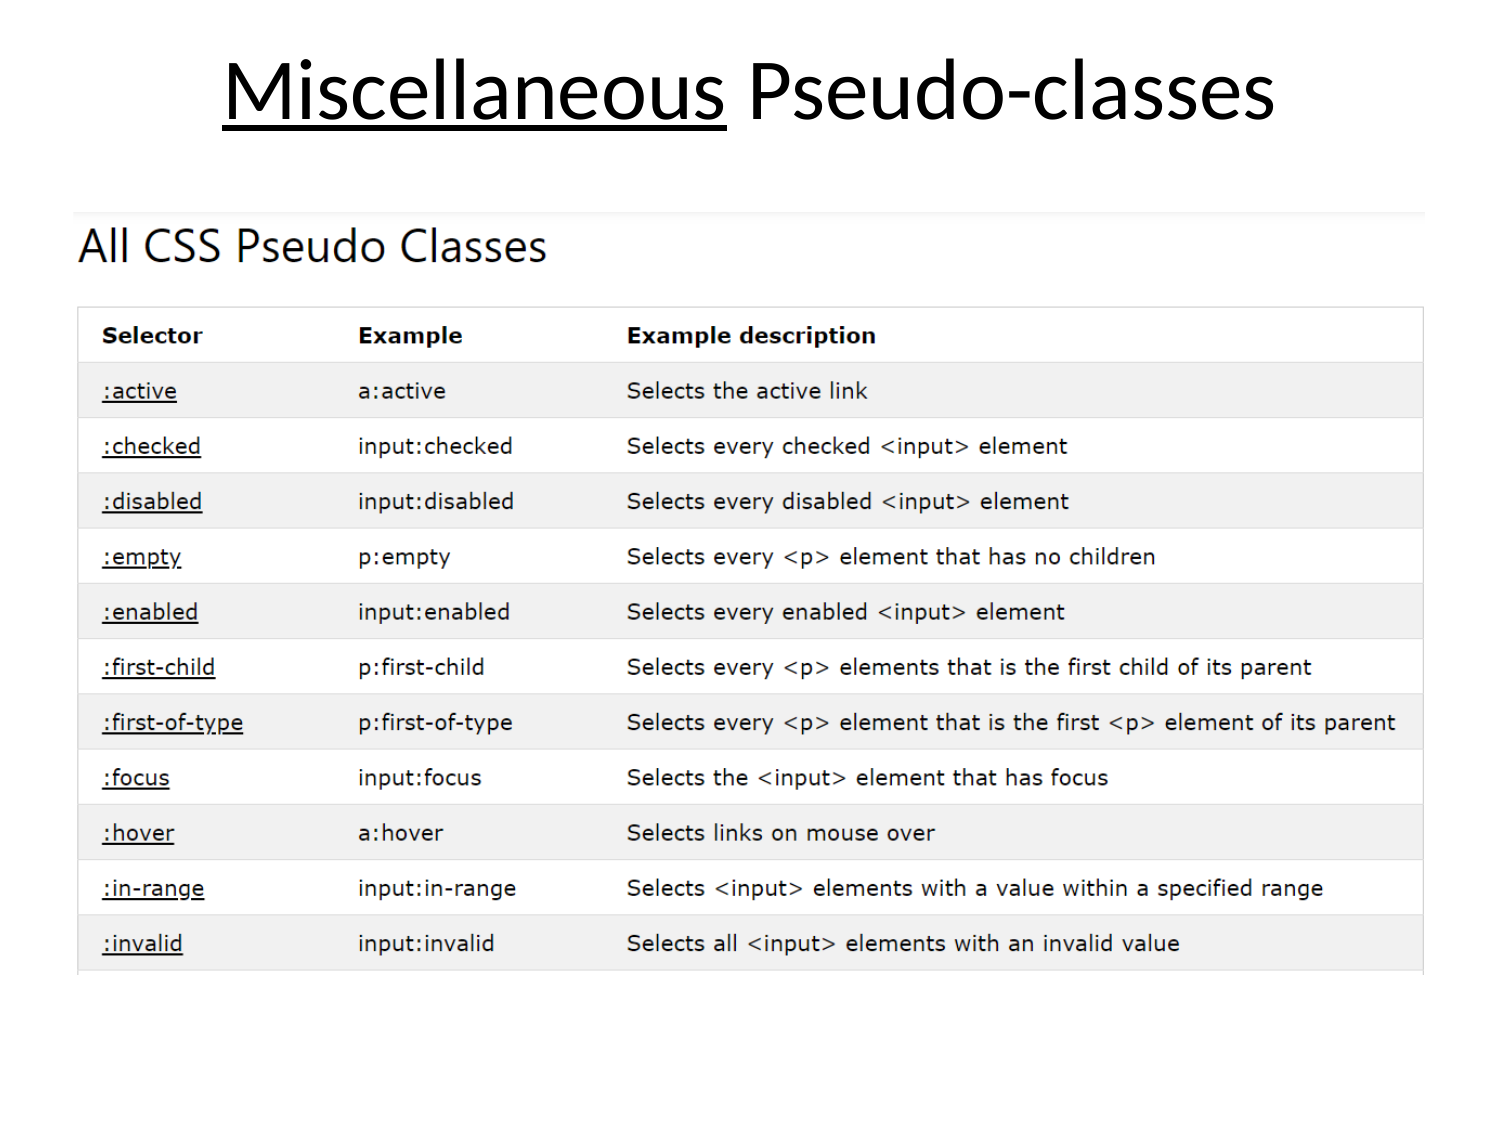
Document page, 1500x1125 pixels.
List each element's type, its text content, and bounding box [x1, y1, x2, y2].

picture [73, 212, 1426, 976]
title Miscellaneous Pseudo-classes [75, 24, 1425, 145]
